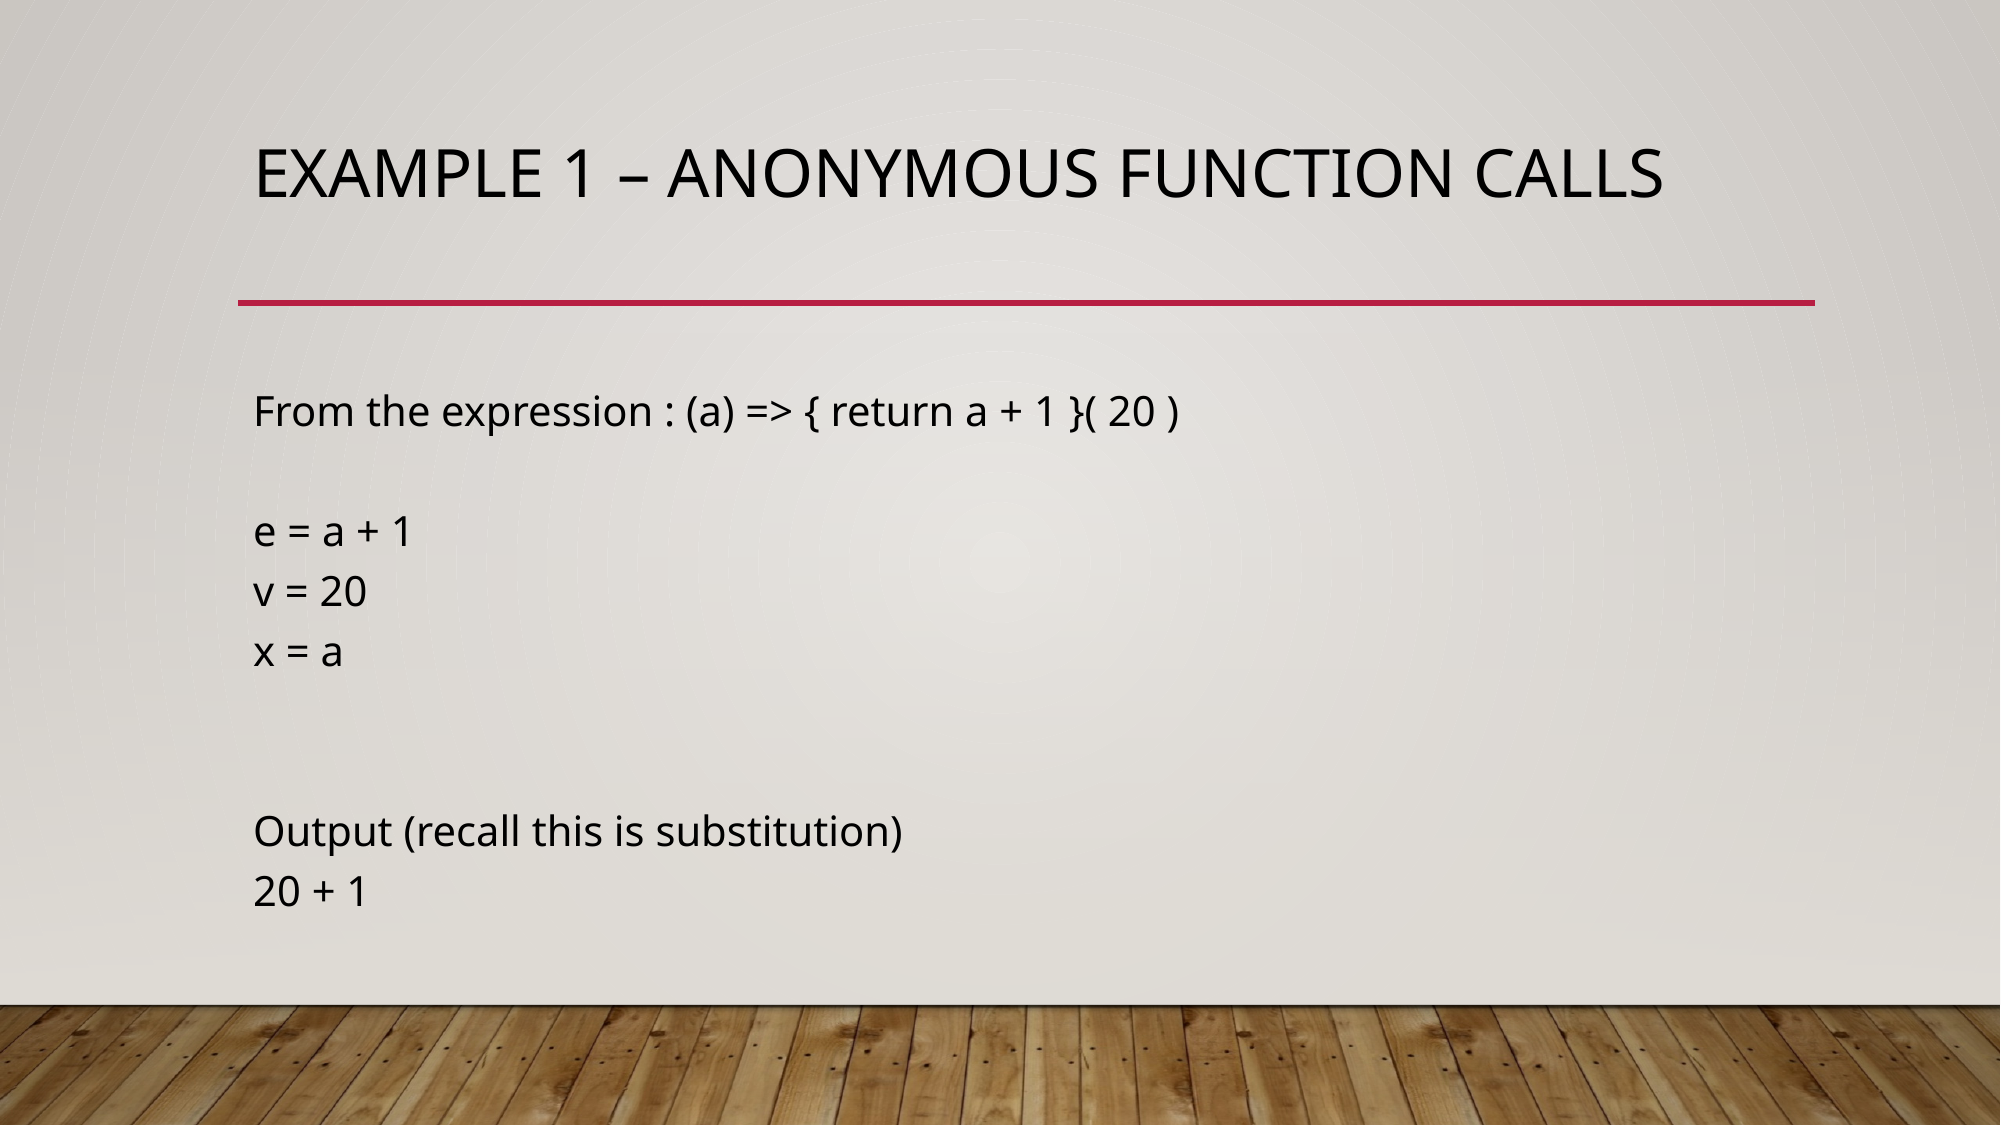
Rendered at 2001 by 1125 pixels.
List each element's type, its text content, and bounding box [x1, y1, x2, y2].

title Example 1 – anonymous function calls [238, 131, 1814, 305]
list From the expression : (a) => { return a + 1 }( 20 ) e = a + 1 v = 20 x = a Output (recall this is substitution) 20 + 1 [238, 366, 1814, 972]
picture [0, 1005, 2000, 1125]
